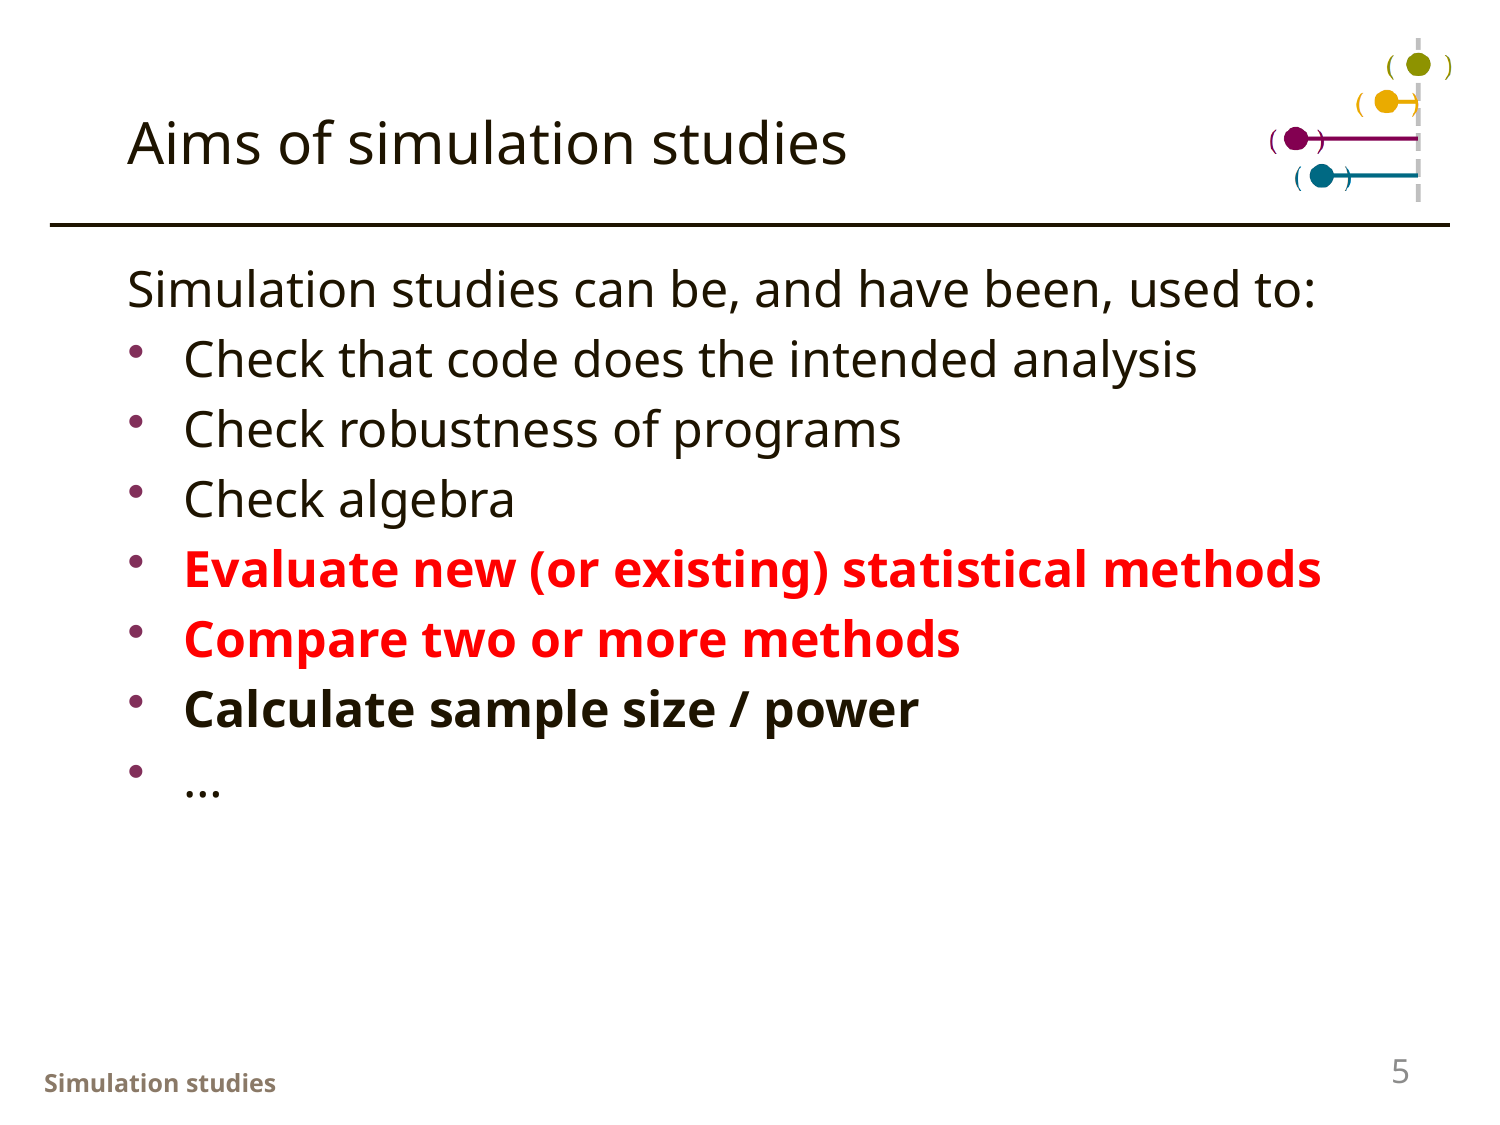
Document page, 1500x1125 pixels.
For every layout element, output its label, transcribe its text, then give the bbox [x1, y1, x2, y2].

list Simulation studies can be, and have been, used to: Check that code does the intended analysis Check robustness of programs Check algebra Evaluate new (or existing) statistical methods Compare two or more methods Calculate sample size / power … [112, 249, 1388, 1000]
slide_number 5 [1074, 1042, 1425, 1103]
picture [1261, 38, 1460, 206]
title Aims of simulation studies [112, 75, 1247, 208]
